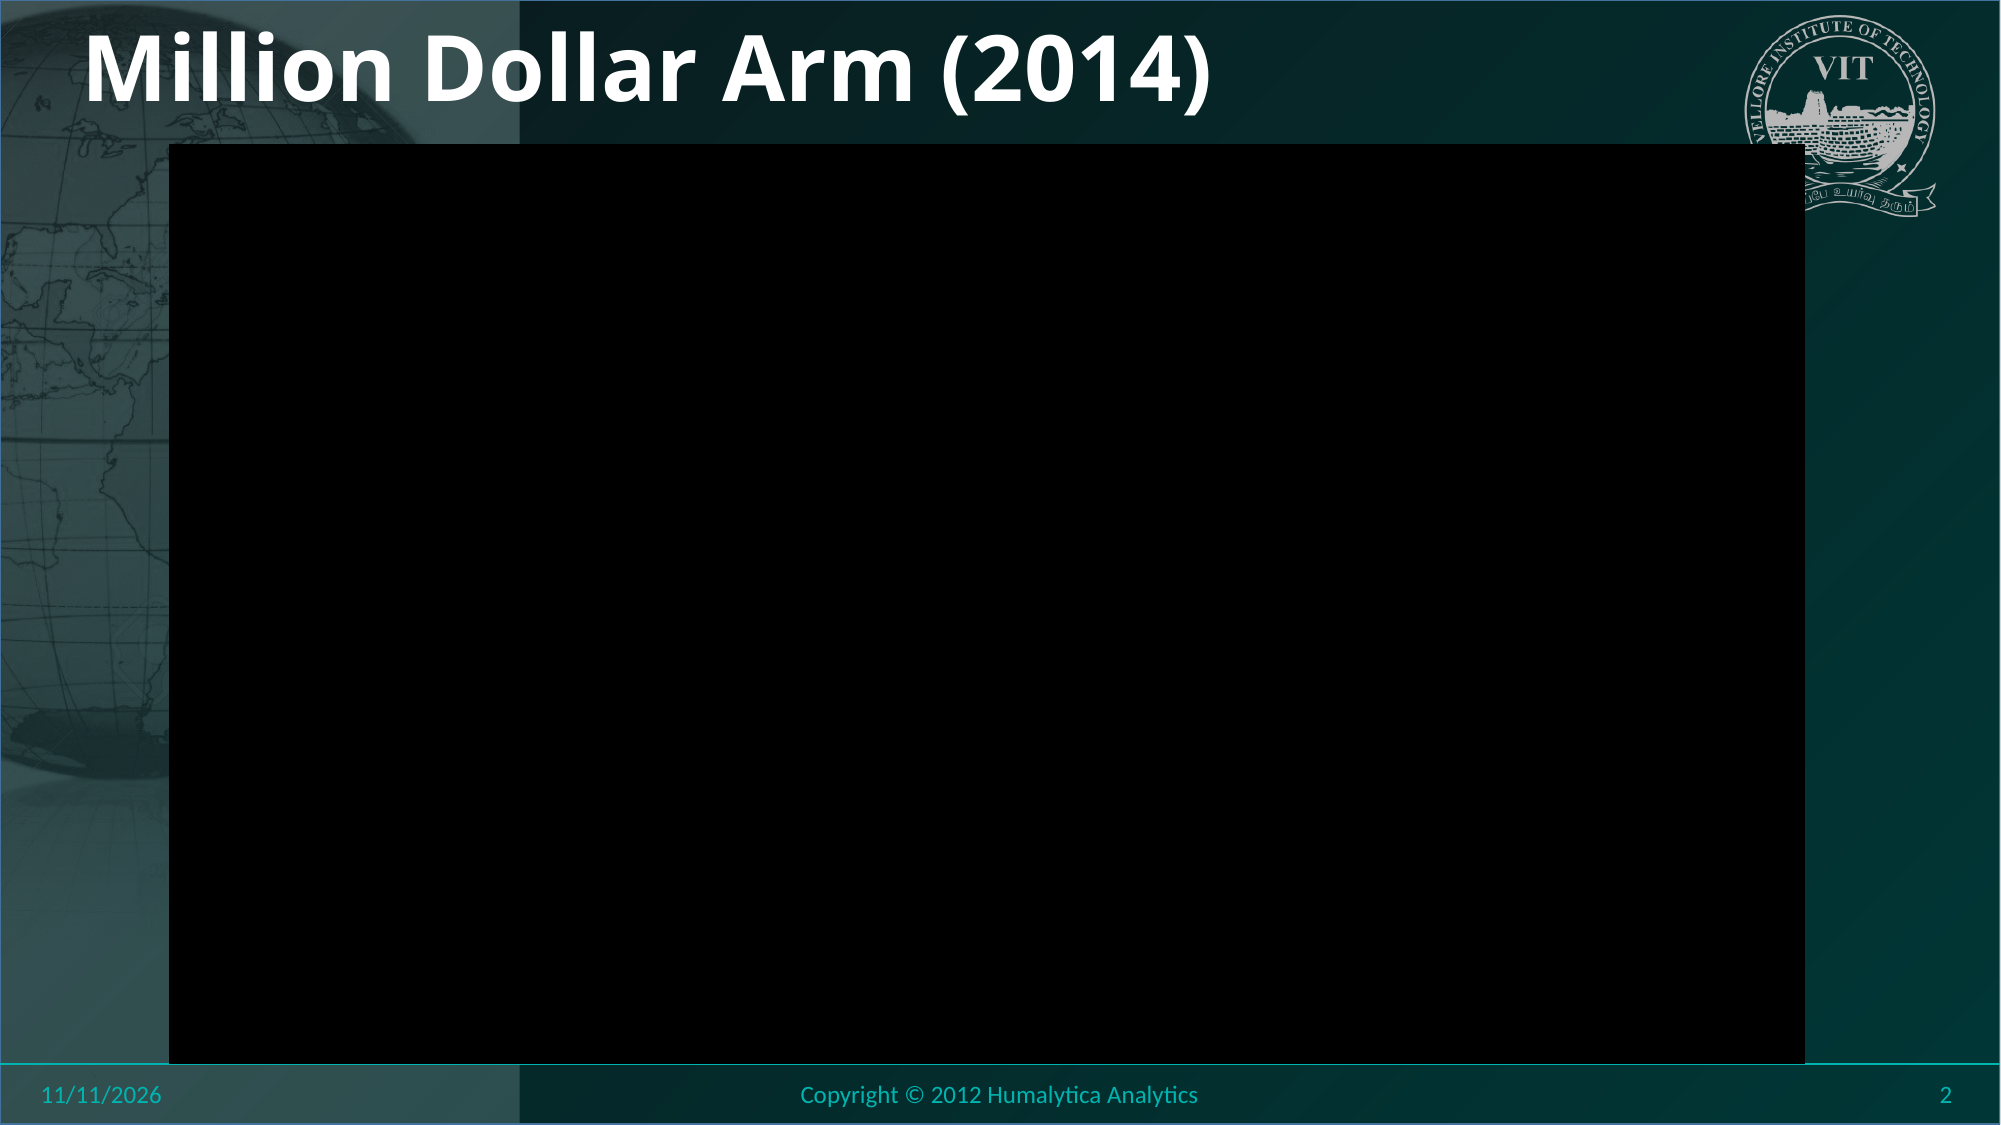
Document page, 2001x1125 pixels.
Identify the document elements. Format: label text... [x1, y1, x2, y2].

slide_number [25, 1064, 476, 1124]
footer Copyright © 2012 Humalytica Analytics [662, 1064, 1338, 1124]
slide_number 2 [1517, 1064, 1968, 1124]
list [168, 143, 1806, 1064]
title Million Dollar Arm (2014) [66, 0, 1536, 144]
